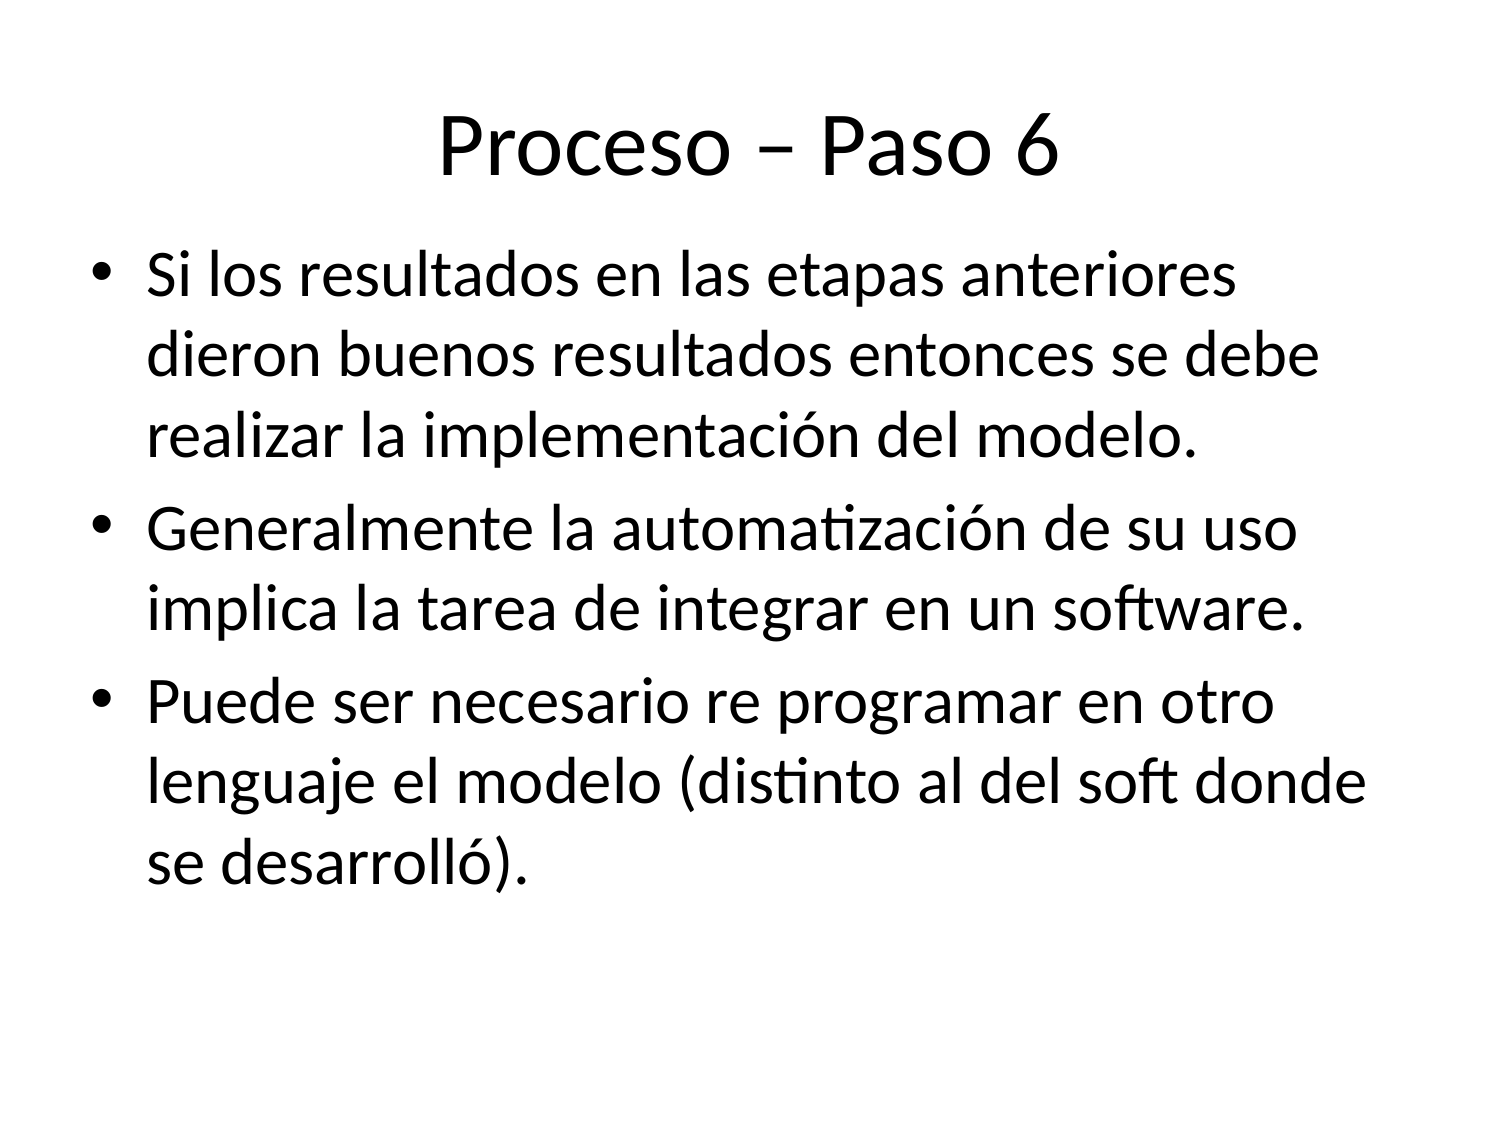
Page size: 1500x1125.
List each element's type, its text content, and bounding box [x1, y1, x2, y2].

list Si los resultados en las etapas anteriores dieron buenos resultados entonces se debe realizar la implementación del modelo. Generalmente la automatización de su uso implica la tarea de integrar en un software. Puede ser necesario re programar en otro lenguaje el modelo (distinto al del soft donde se desarrolló). [75, 222, 1425, 966]
title Proceso – Paso 6 [75, 45, 1425, 222]
